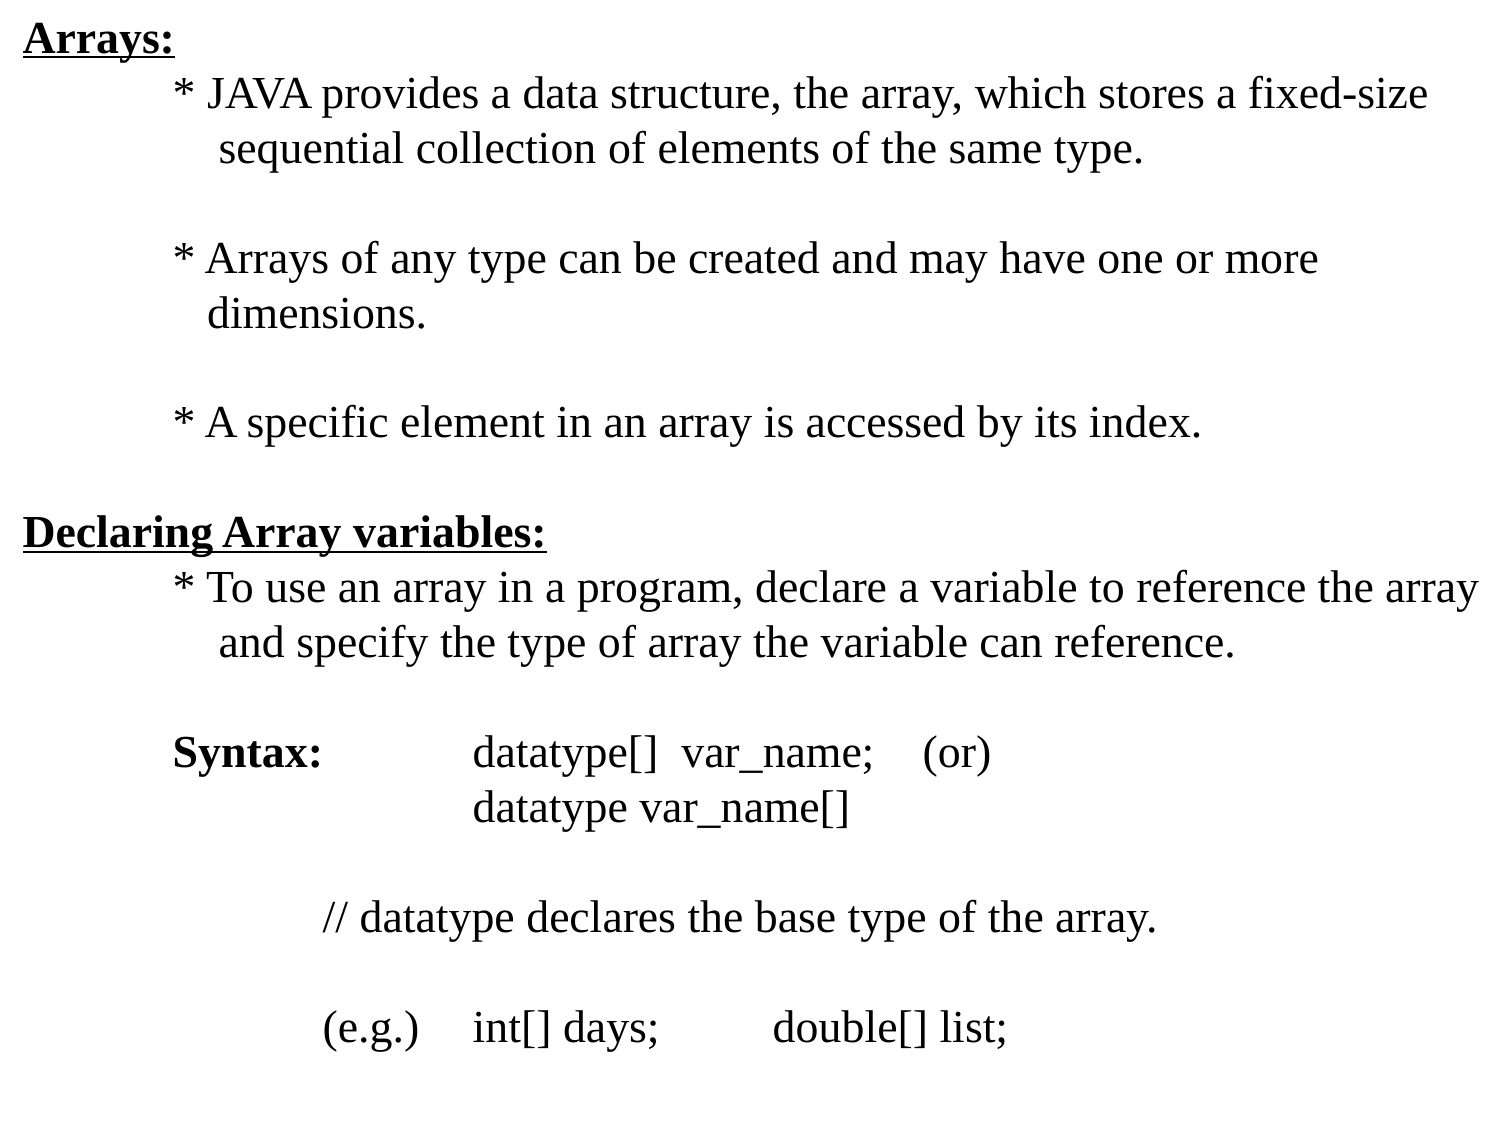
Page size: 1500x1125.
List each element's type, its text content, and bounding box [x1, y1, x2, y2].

text_box Arrays: * JAVA provides a data structure, the array, which stores a fixed-size sequential collection of elements of the same type. * Arrays of any type can be created and may have one or more dimensions. * A specific element in an array is accessed by its index. Declaring Array variables: * To use an array in a program, declare a variable to reference the array and specify the type of array the variable can reference. Syntax: datatype[] var_name; (or) datatype var_name[] // datatype declares the base type of the array. (e.g.) int[] days; double[] list; [7, 0, 1495, 1115]
